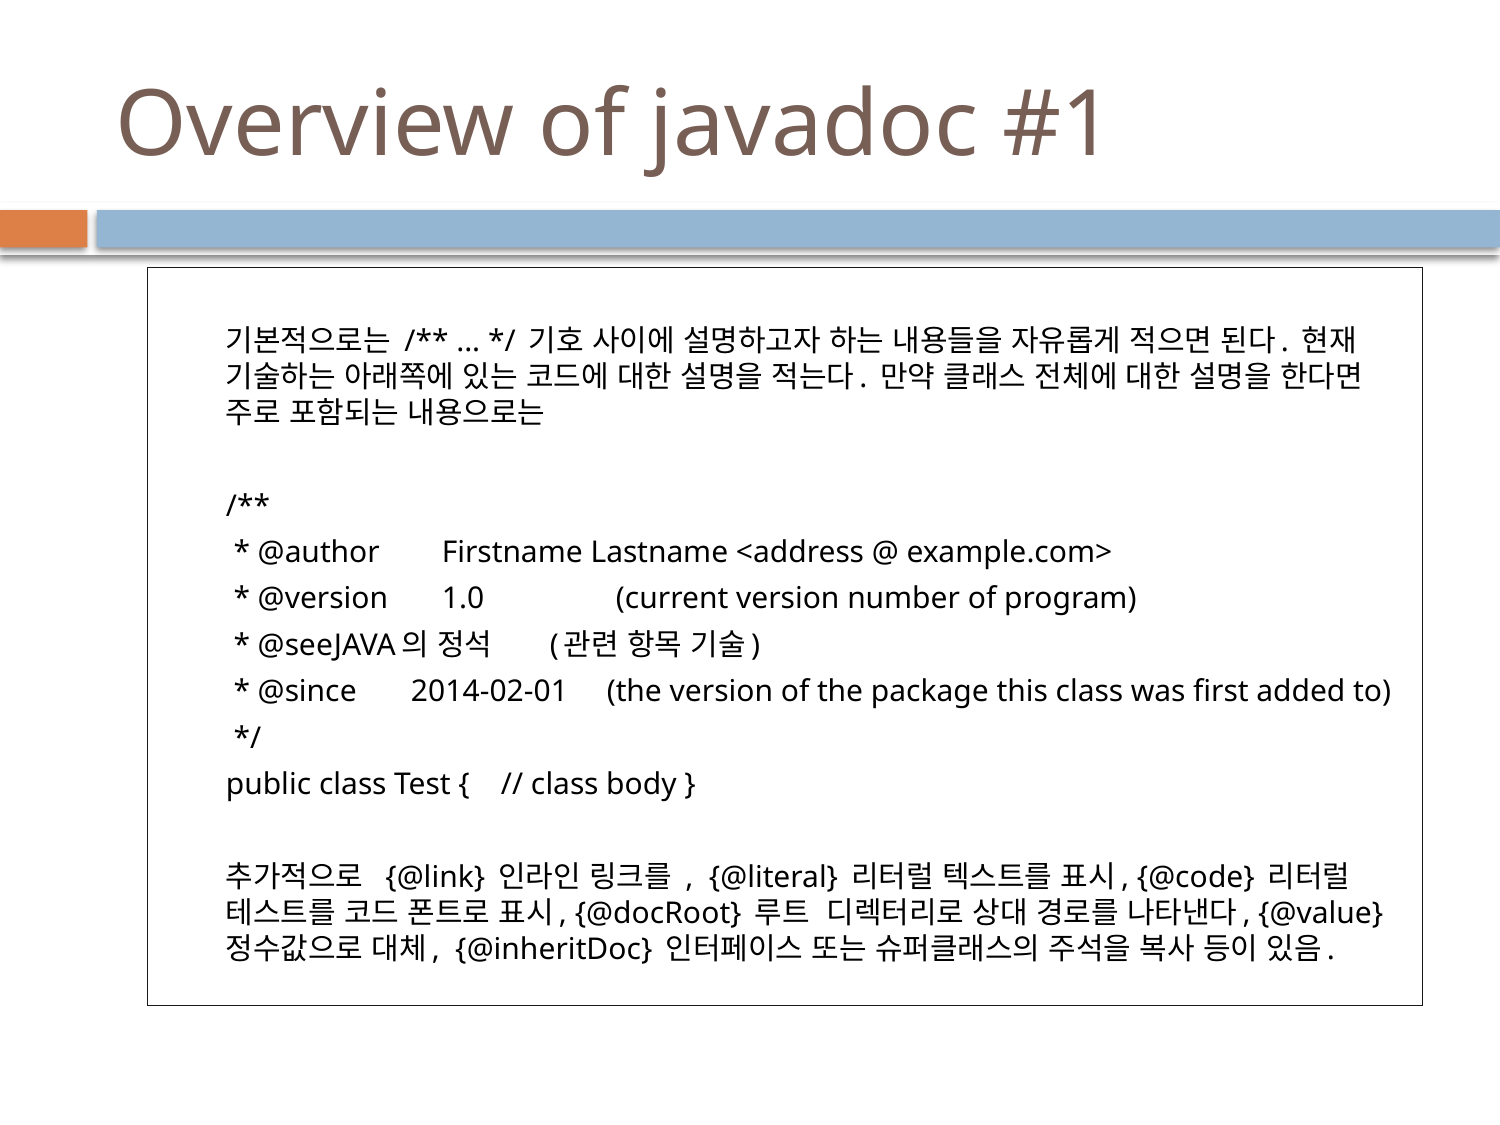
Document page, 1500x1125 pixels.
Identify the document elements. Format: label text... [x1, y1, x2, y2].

text_box 기본적으로는 /** ... */ 기호 사이에 설명하고자 하는 내용들을 자유롭게 적으면 된다. 현재 기술하는 아래쪽에 있는 코드에 대한 설명을 적는다. 만약 클래스 전체에 대한 설명을 한다면 주로 포함되는 내용으로는 /** * @author Firstname Lastname <address @ example.com> * @version 1.0 (current version number of program) * @see JAVA의 정석 (관련 항목 기술) * @since 2014-02-01 (the version of the package this class was first added to) */ public class Test { // class body } 추가적으로 {@link} 인라인 링크를 , {@literal} 리터럴 텍스트를 표시, {@code} 리터럴 테스트를 코드 폰트로 표시, {@docRoot} 루트 디렉터리로 상대 경로를 나타낸다, {@value} 정수값으로 대체, {@inheritDoc} 인터페이스 또는 슈퍼클래스의 주석을 복사 등이 있음. [147, 267, 1423, 1006]
title Overview of javadoc #1 [100, 37, 1438, 200]
